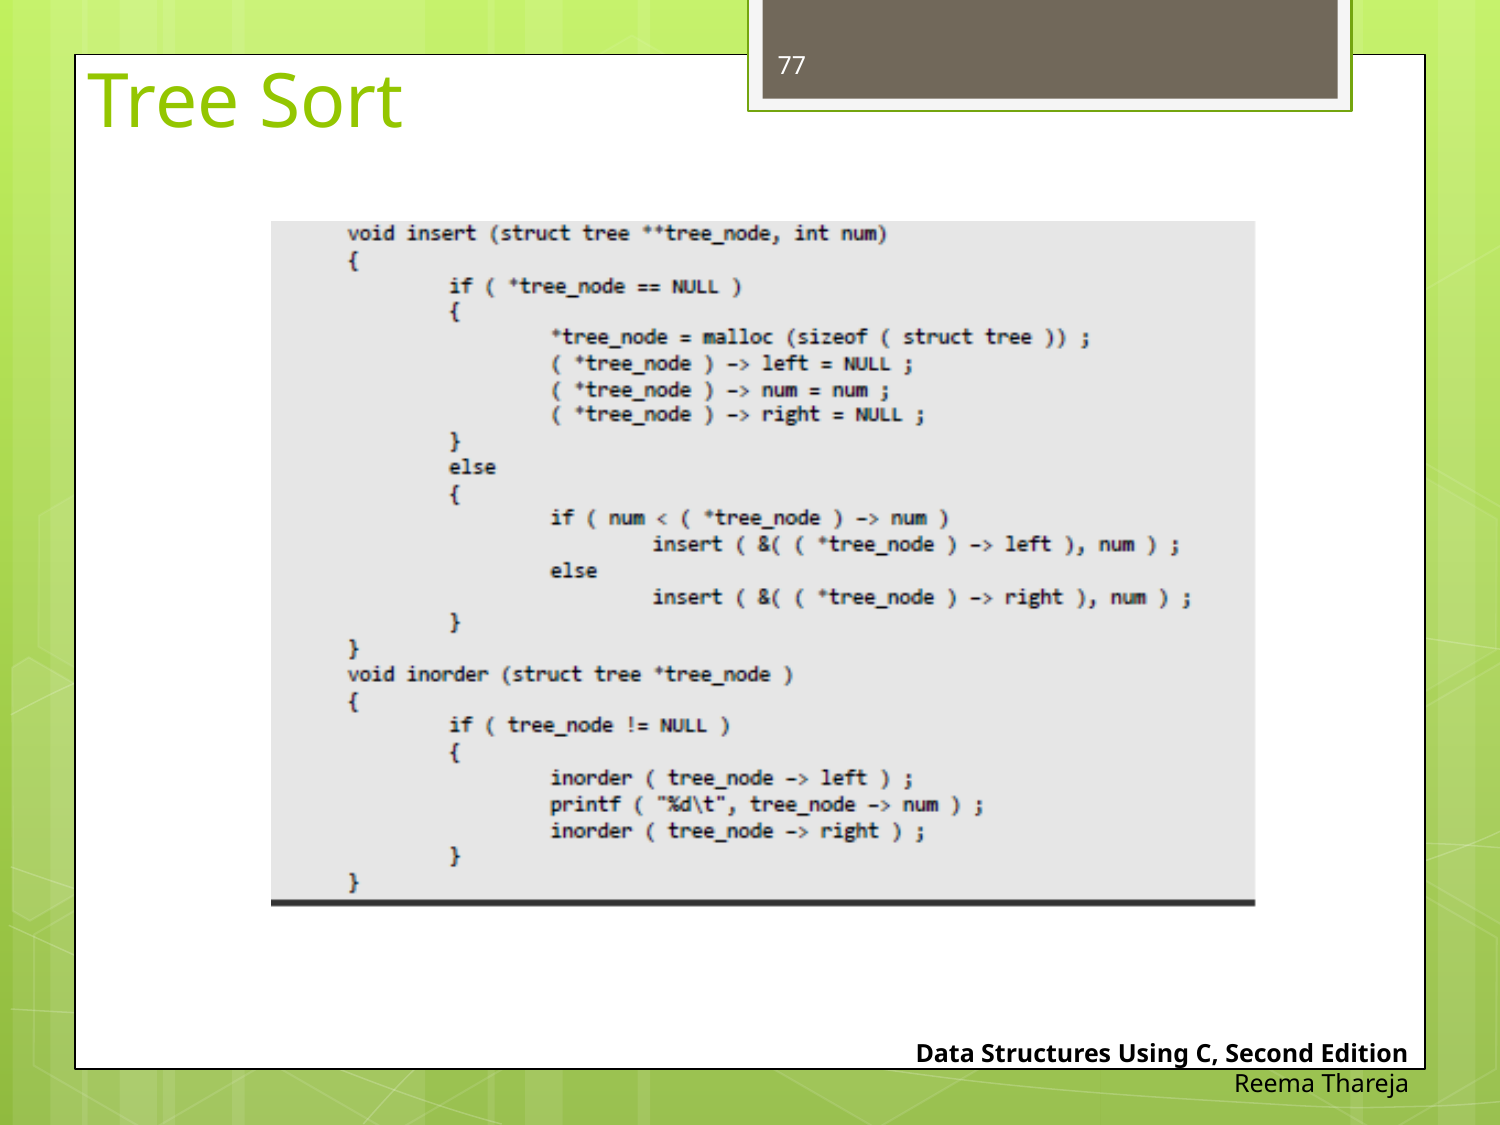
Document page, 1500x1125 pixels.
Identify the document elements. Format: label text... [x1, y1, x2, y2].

footer Data Structures Using C, Second Edition Reema Thareja [849, 1037, 1425, 1098]
picture [270, 221, 1259, 910]
slide_number 77 [762, 36, 982, 97]
title Tree Sort [72, 37, 1225, 150]
